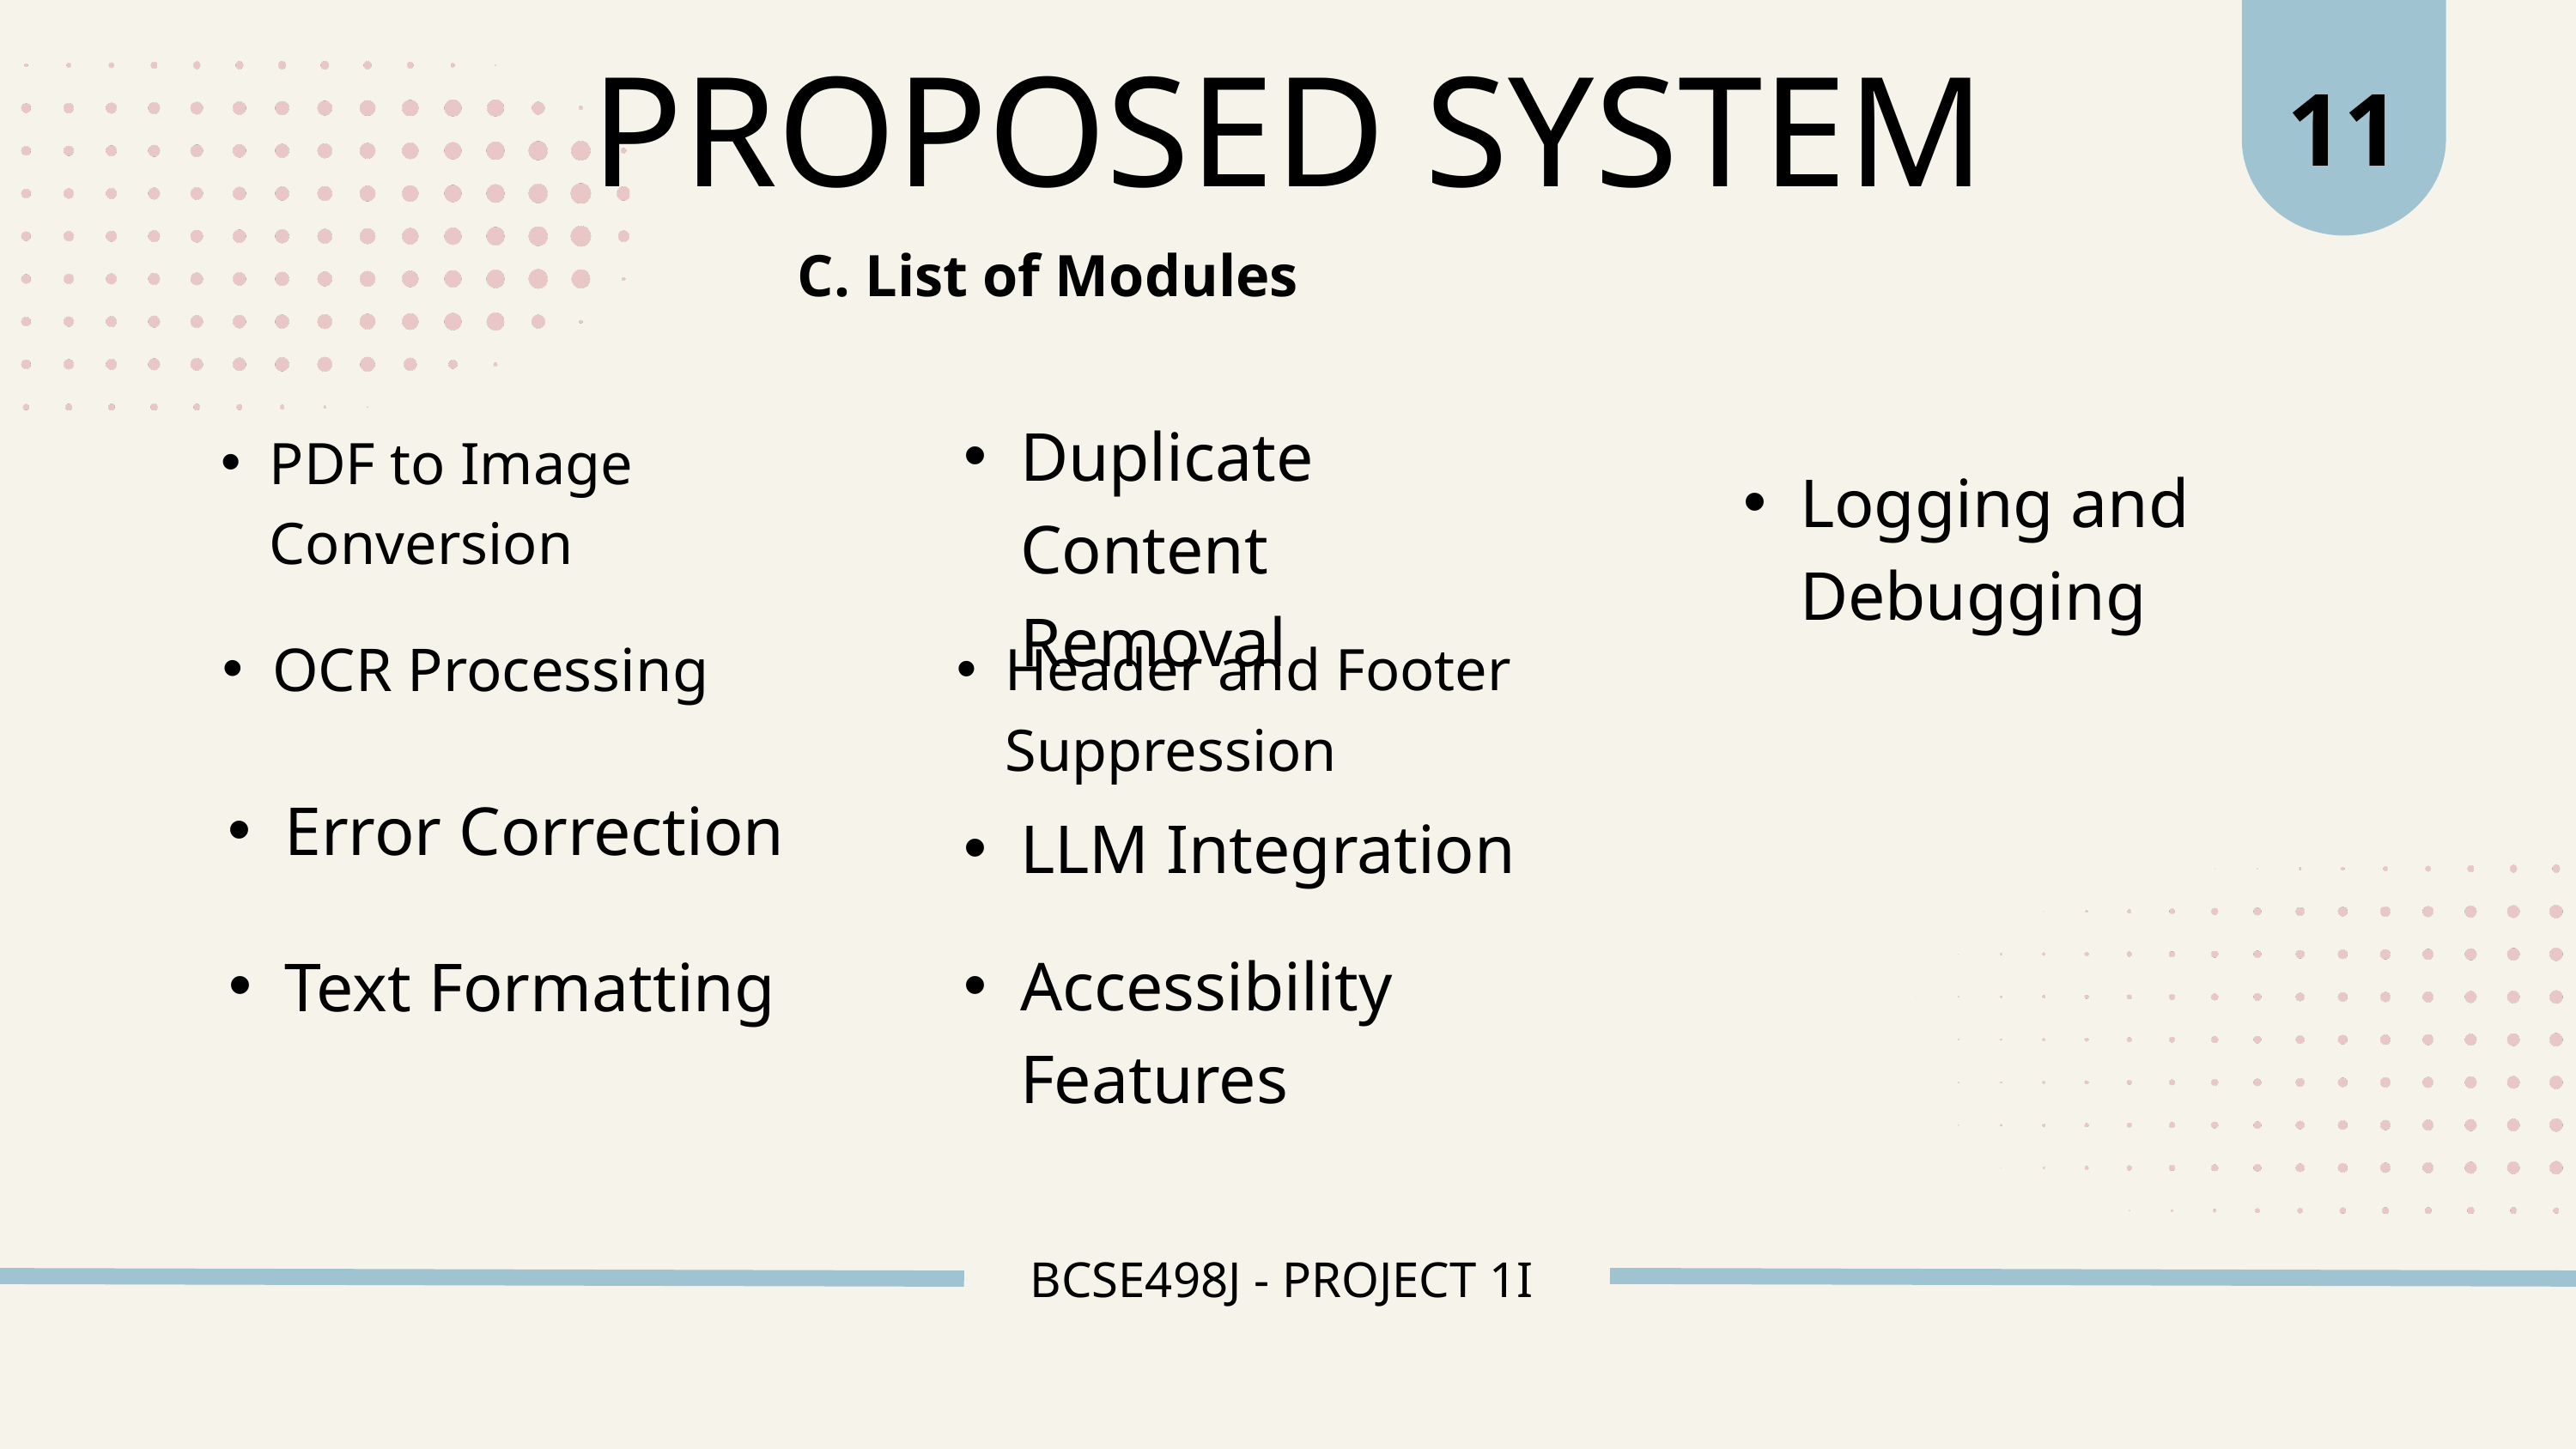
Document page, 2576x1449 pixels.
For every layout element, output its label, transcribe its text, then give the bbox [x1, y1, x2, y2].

text_box BCSE498J - PROJECT 1I [803, 1239, 1773, 1307]
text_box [2233, 0, 2455, 236]
text_box Error Correction [172, 776, 911, 870]
text_box Text Formatting [172, 931, 804, 1025]
text_box [0, 61, 630, 410]
text_box OCR Processing [172, 621, 804, 704]
text_box Header and Footer Suppression [908, 621, 1540, 783]
text_box LLM Integration [908, 794, 1540, 888]
text_box [1916, 864, 2576, 1215]
text_box PROPOSED SYSTEM [359, 3, 2216, 217]
text_box Logging and Debugging [1687, 447, 2319, 726]
text_box PDF to Image Conversion [172, 415, 804, 576]
text_box Accessibility Features [908, 931, 1620, 1117]
text_box C. List of Modules [119, 227, 1977, 308]
text_box Duplicate Content Removal [908, 402, 1540, 621]
